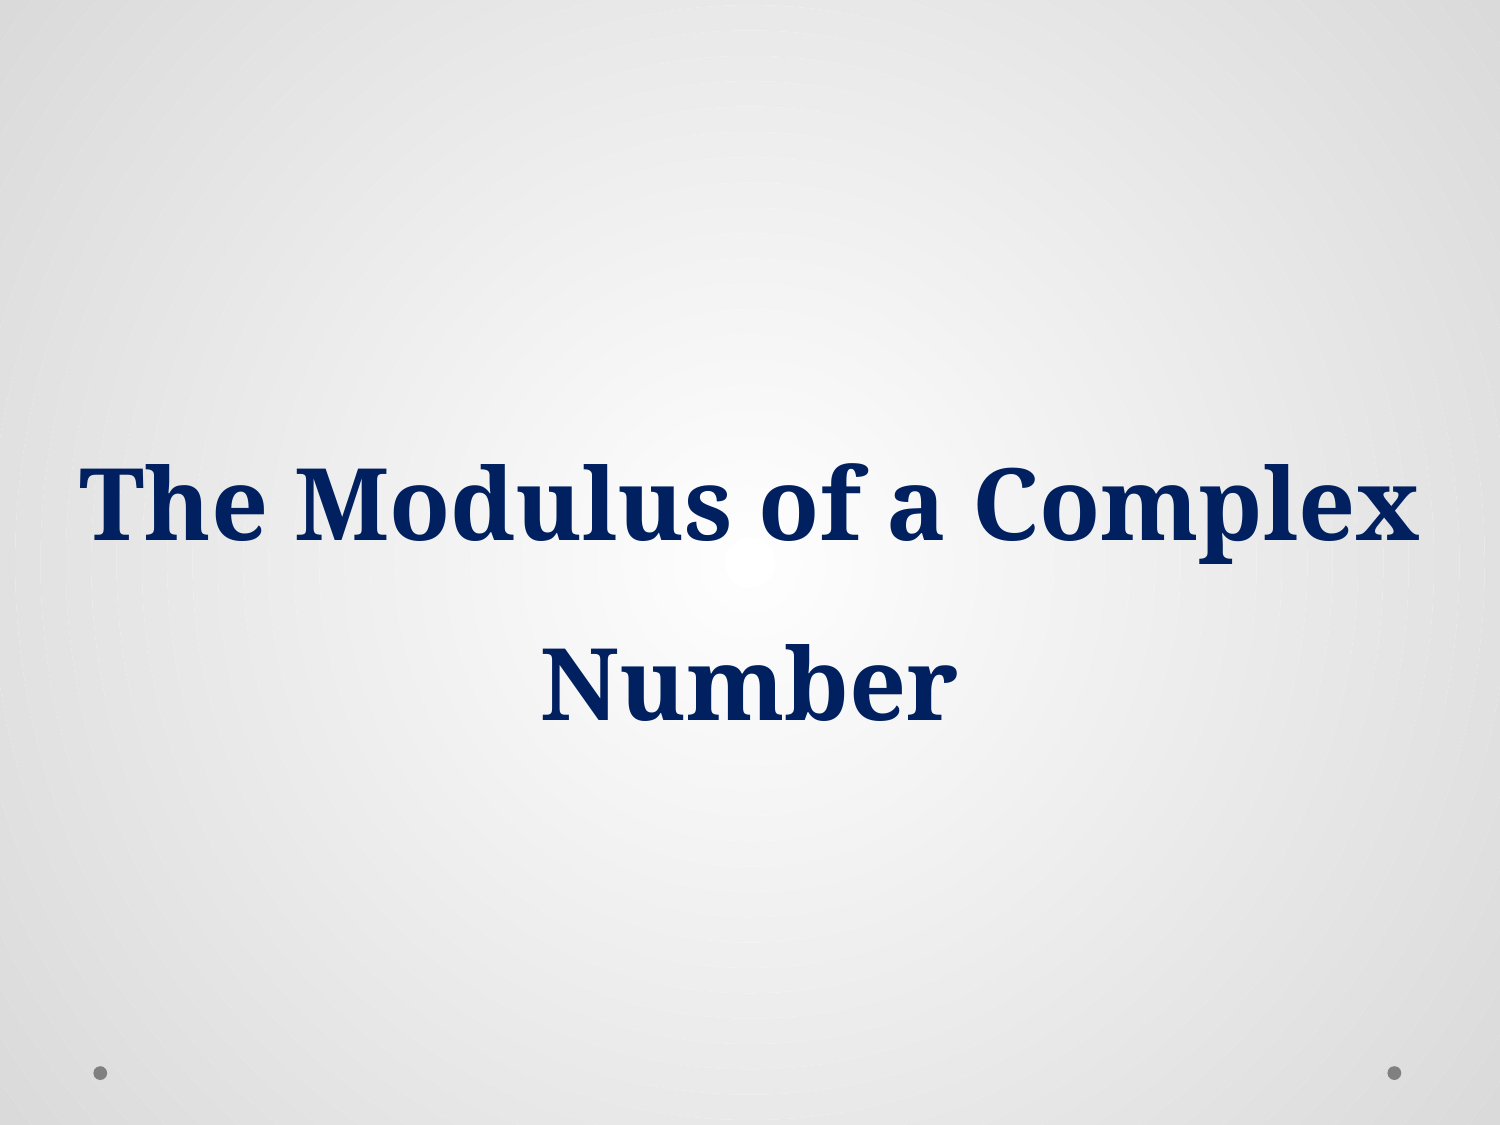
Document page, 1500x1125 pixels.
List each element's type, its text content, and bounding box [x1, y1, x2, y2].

text_box The Modulus of a Complex Number [0, 412, 1500, 749]
